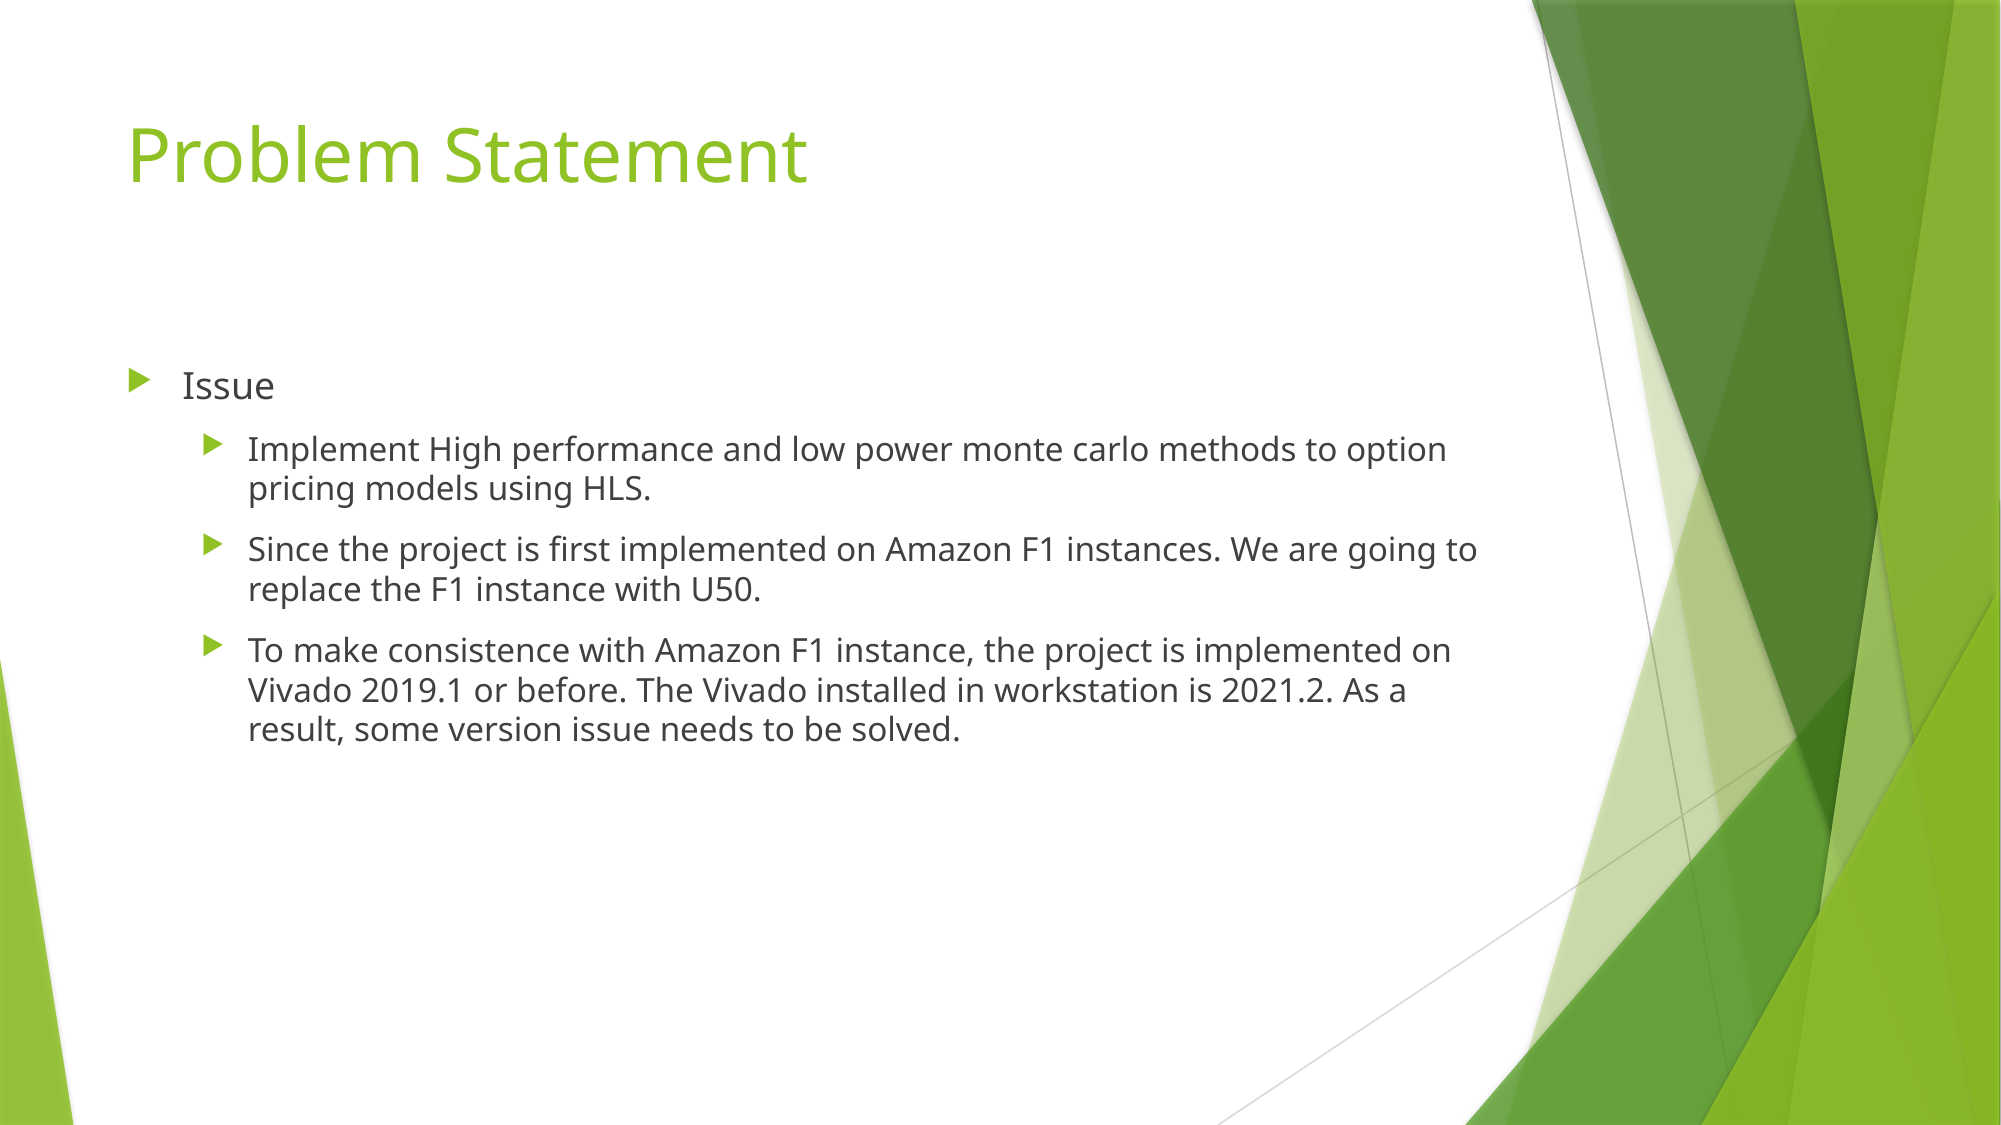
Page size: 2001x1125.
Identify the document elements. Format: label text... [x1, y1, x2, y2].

title Problem Statement [111, 99, 1522, 317]
list Issue Implement High performance and low power monte carlo methods to option pricing models using HLS. Since the project is first implemented on Amazon F1 instances. We are going to replace the F1 instance with U50. To make consistence with Amazon F1 instance, the project is implemented on Vivado 2019.1 or before. The Vivado installed in workstation is 2021.2. As a result, some version issue needs to be solved. [111, 354, 1522, 992]
